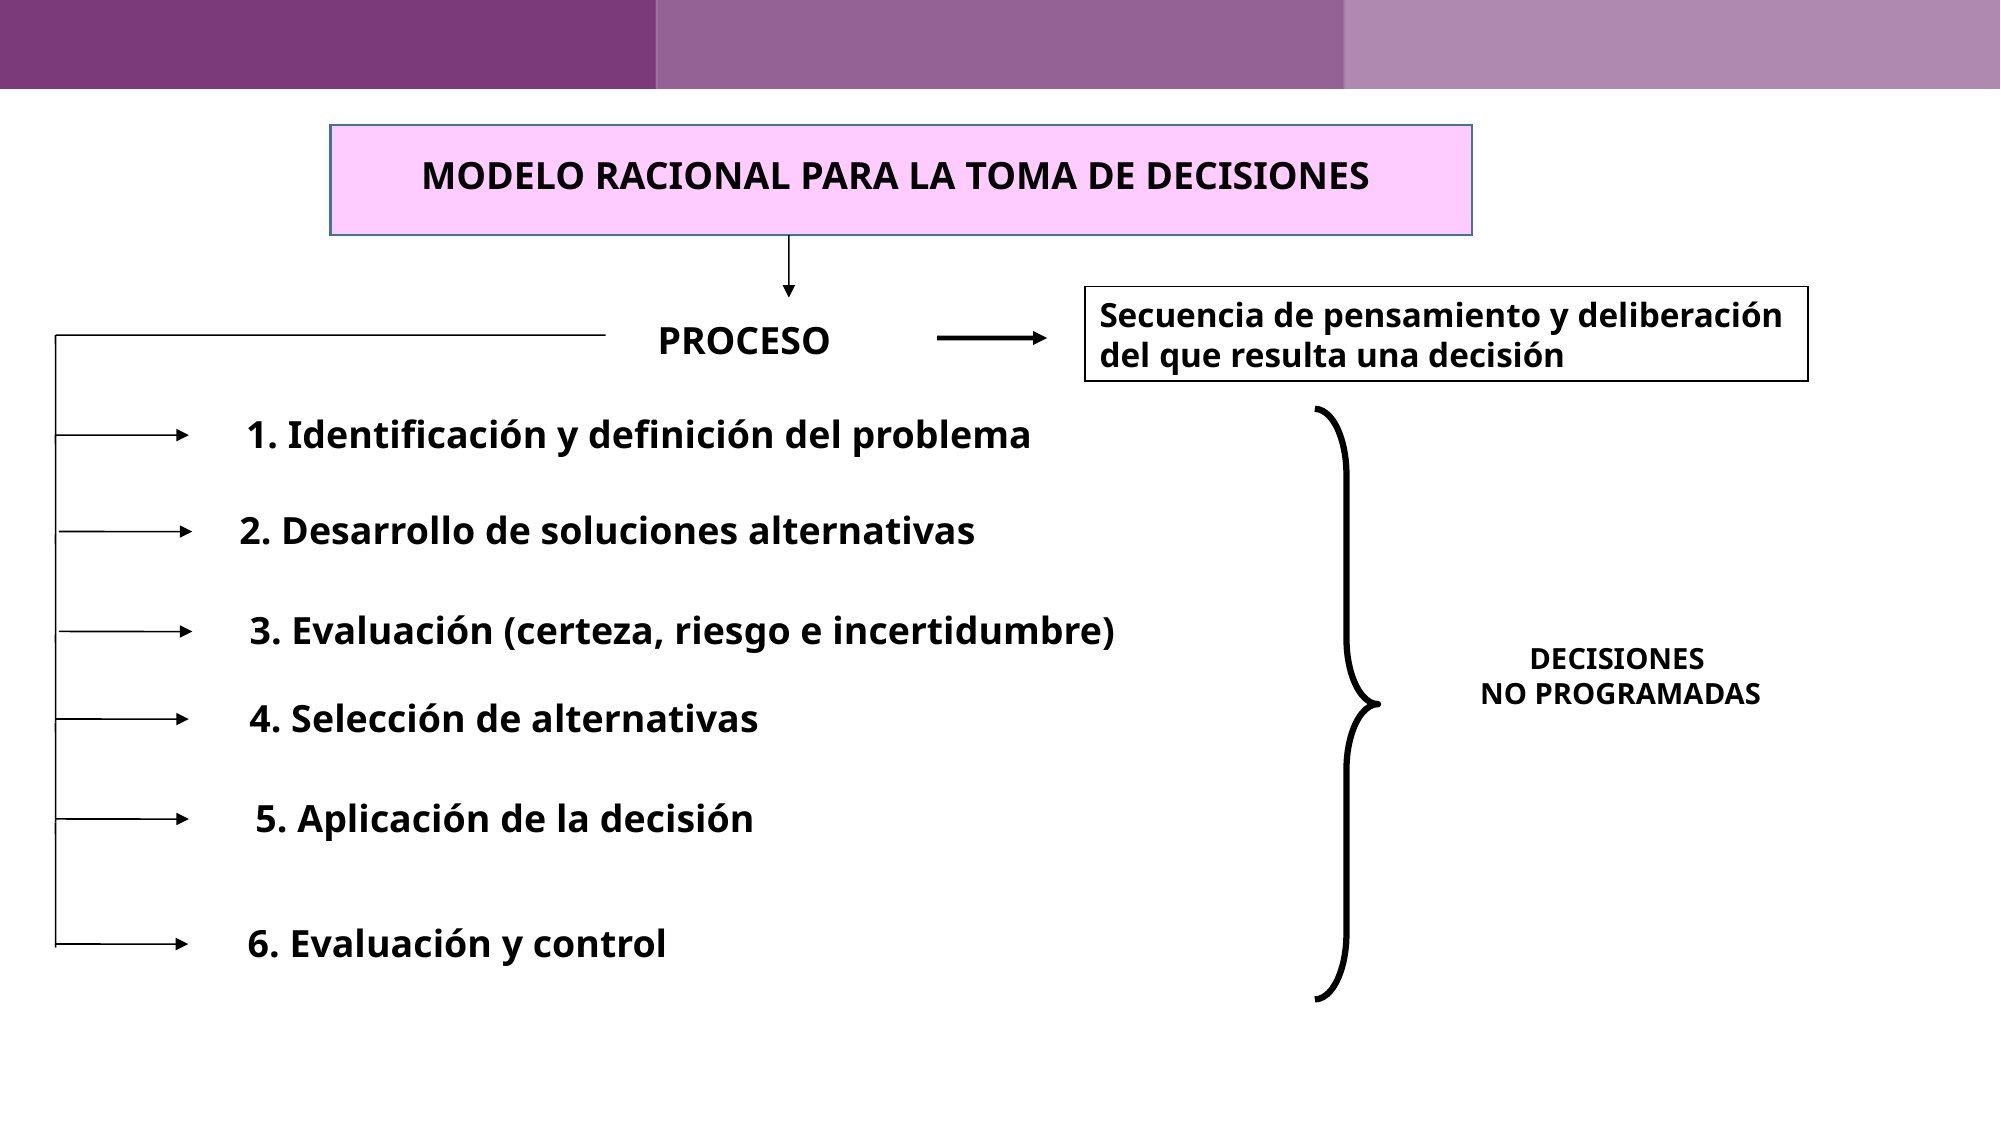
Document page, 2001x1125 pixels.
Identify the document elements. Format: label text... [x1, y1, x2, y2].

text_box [55, 635, 774, 722]
text_box [329, 124, 1473, 236]
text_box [55, 535, 1127, 661]
picture [0, 0, 2000, 89]
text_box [55, 335, 1044, 465]
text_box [1314, 408, 1781, 1000]
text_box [55, 722, 776, 849]
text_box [54, 822, 681, 974]
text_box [638, 235, 851, 335]
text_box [55, 435, 978, 535]
text_box MODELO RACIONAL PARA LA TOMA DE DECISIONES [406, 144, 1414, 205]
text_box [937, 286, 1816, 383]
